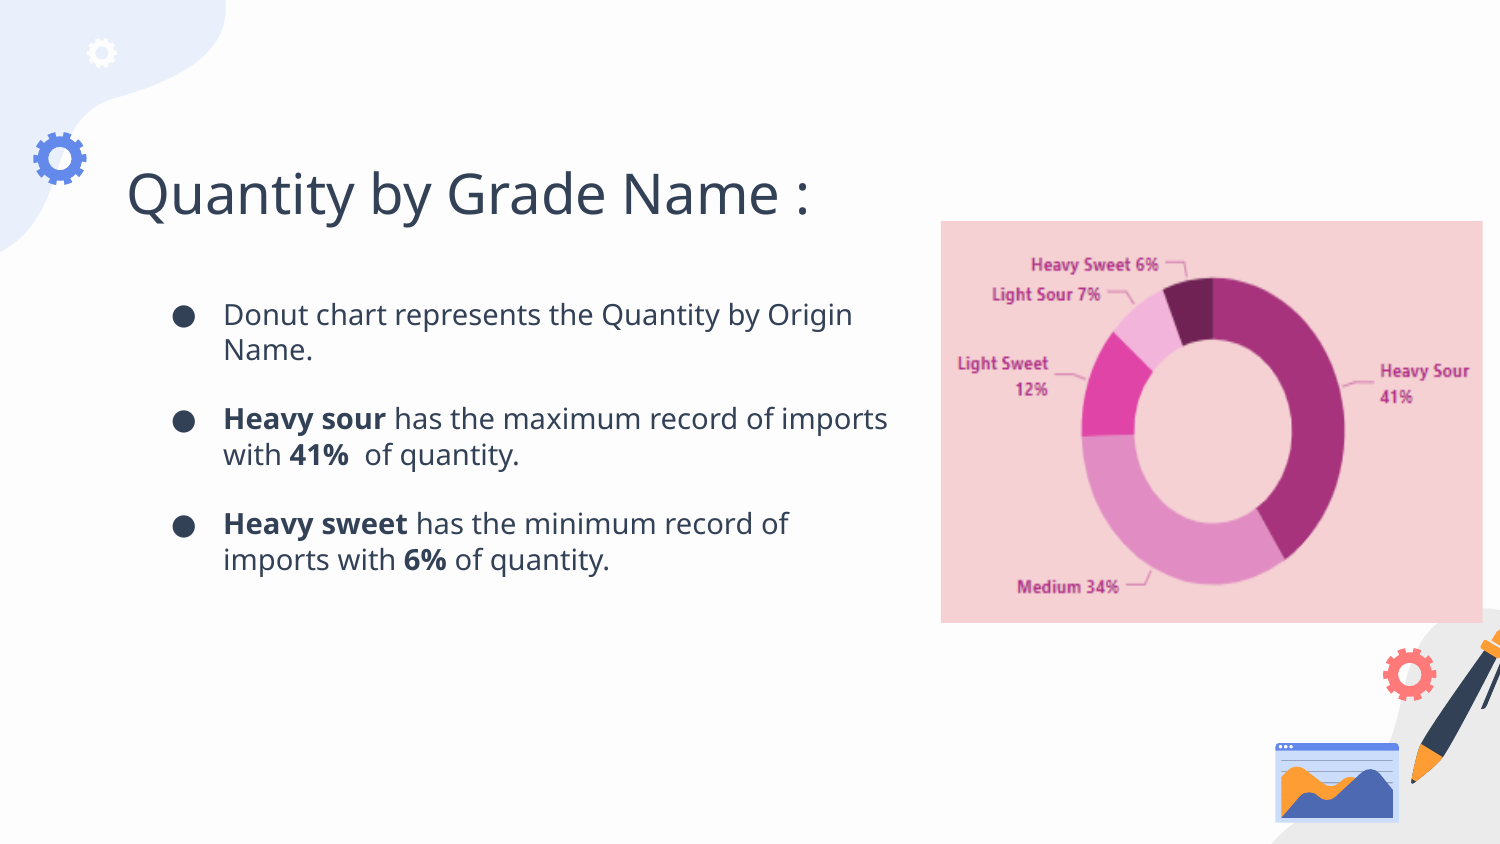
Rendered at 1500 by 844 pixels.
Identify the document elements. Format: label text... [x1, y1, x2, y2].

text_box Donut chart represents the Quantity by Origin Name. Heavy sour has the maximum record of imports with 41% of quantity. Heavy sweet has the minimum record of imports with 6% of quantity. [133, 281, 911, 622]
title Quantity by Grade Name : [111, 143, 875, 238]
picture [940, 221, 1483, 623]
